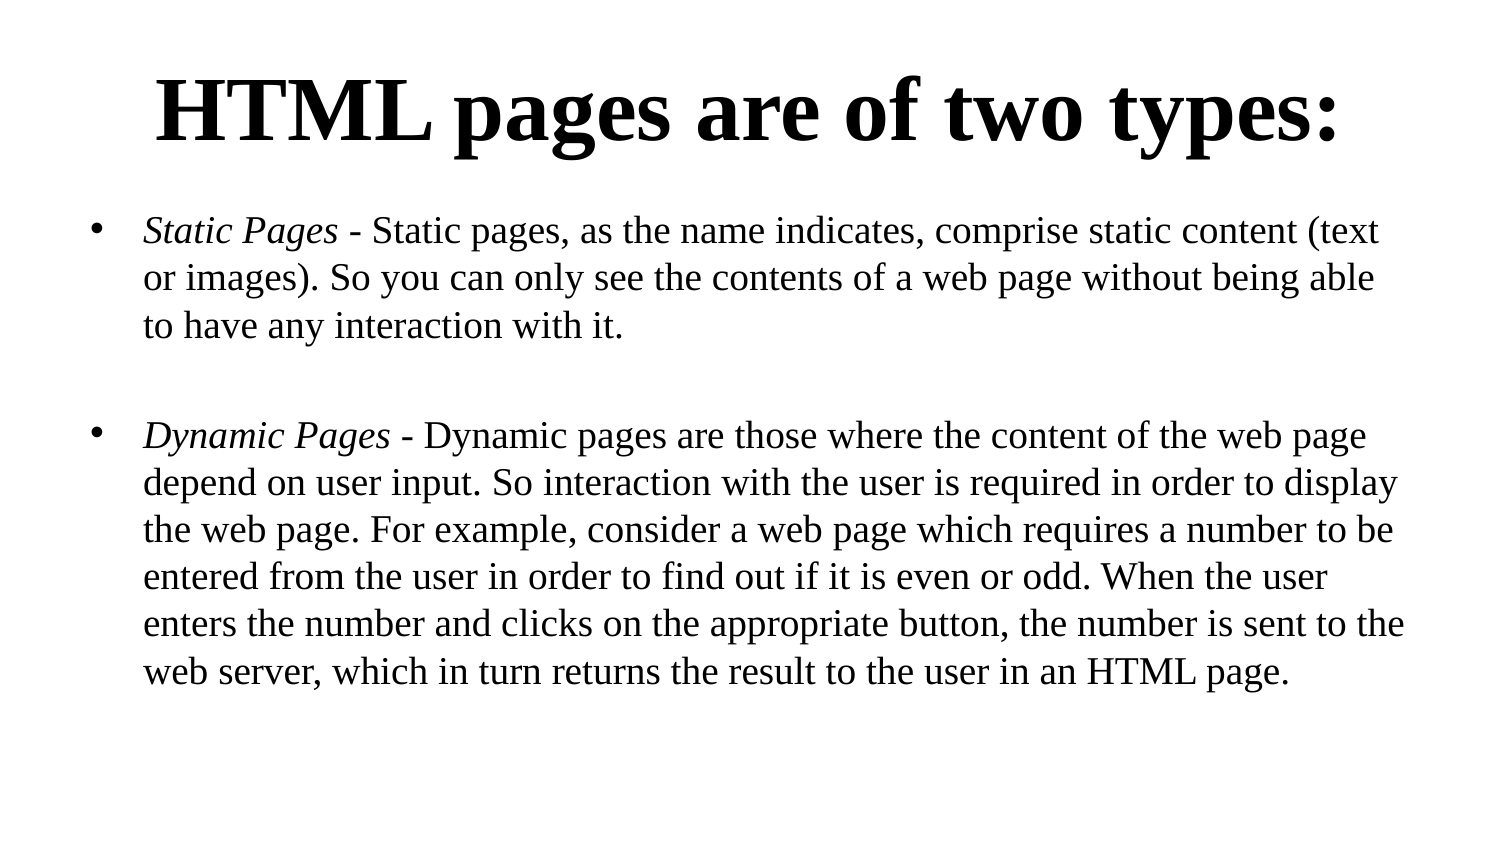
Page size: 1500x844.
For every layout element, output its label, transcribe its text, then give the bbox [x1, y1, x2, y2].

title HTML pages are of two types: [75, 33, 1425, 175]
list Static Pages - Static pages, as the name indicates, comprise static content (text or images). So you can only see the contents of a web page without being able to have any interaction with it. Dynamic Pages - Dynamic pages are those where the content of the web page depend on user input. So interaction with the user is required in order to display the web page. For example, consider a web page which requires a number to be entered from the user in order to find out if it is even or odd. When the user enters the number and clicks on the appropriate button, the number is sent to the web server, which in turn returns the result to the user in an HTML page. [75, 196, 1425, 754]
